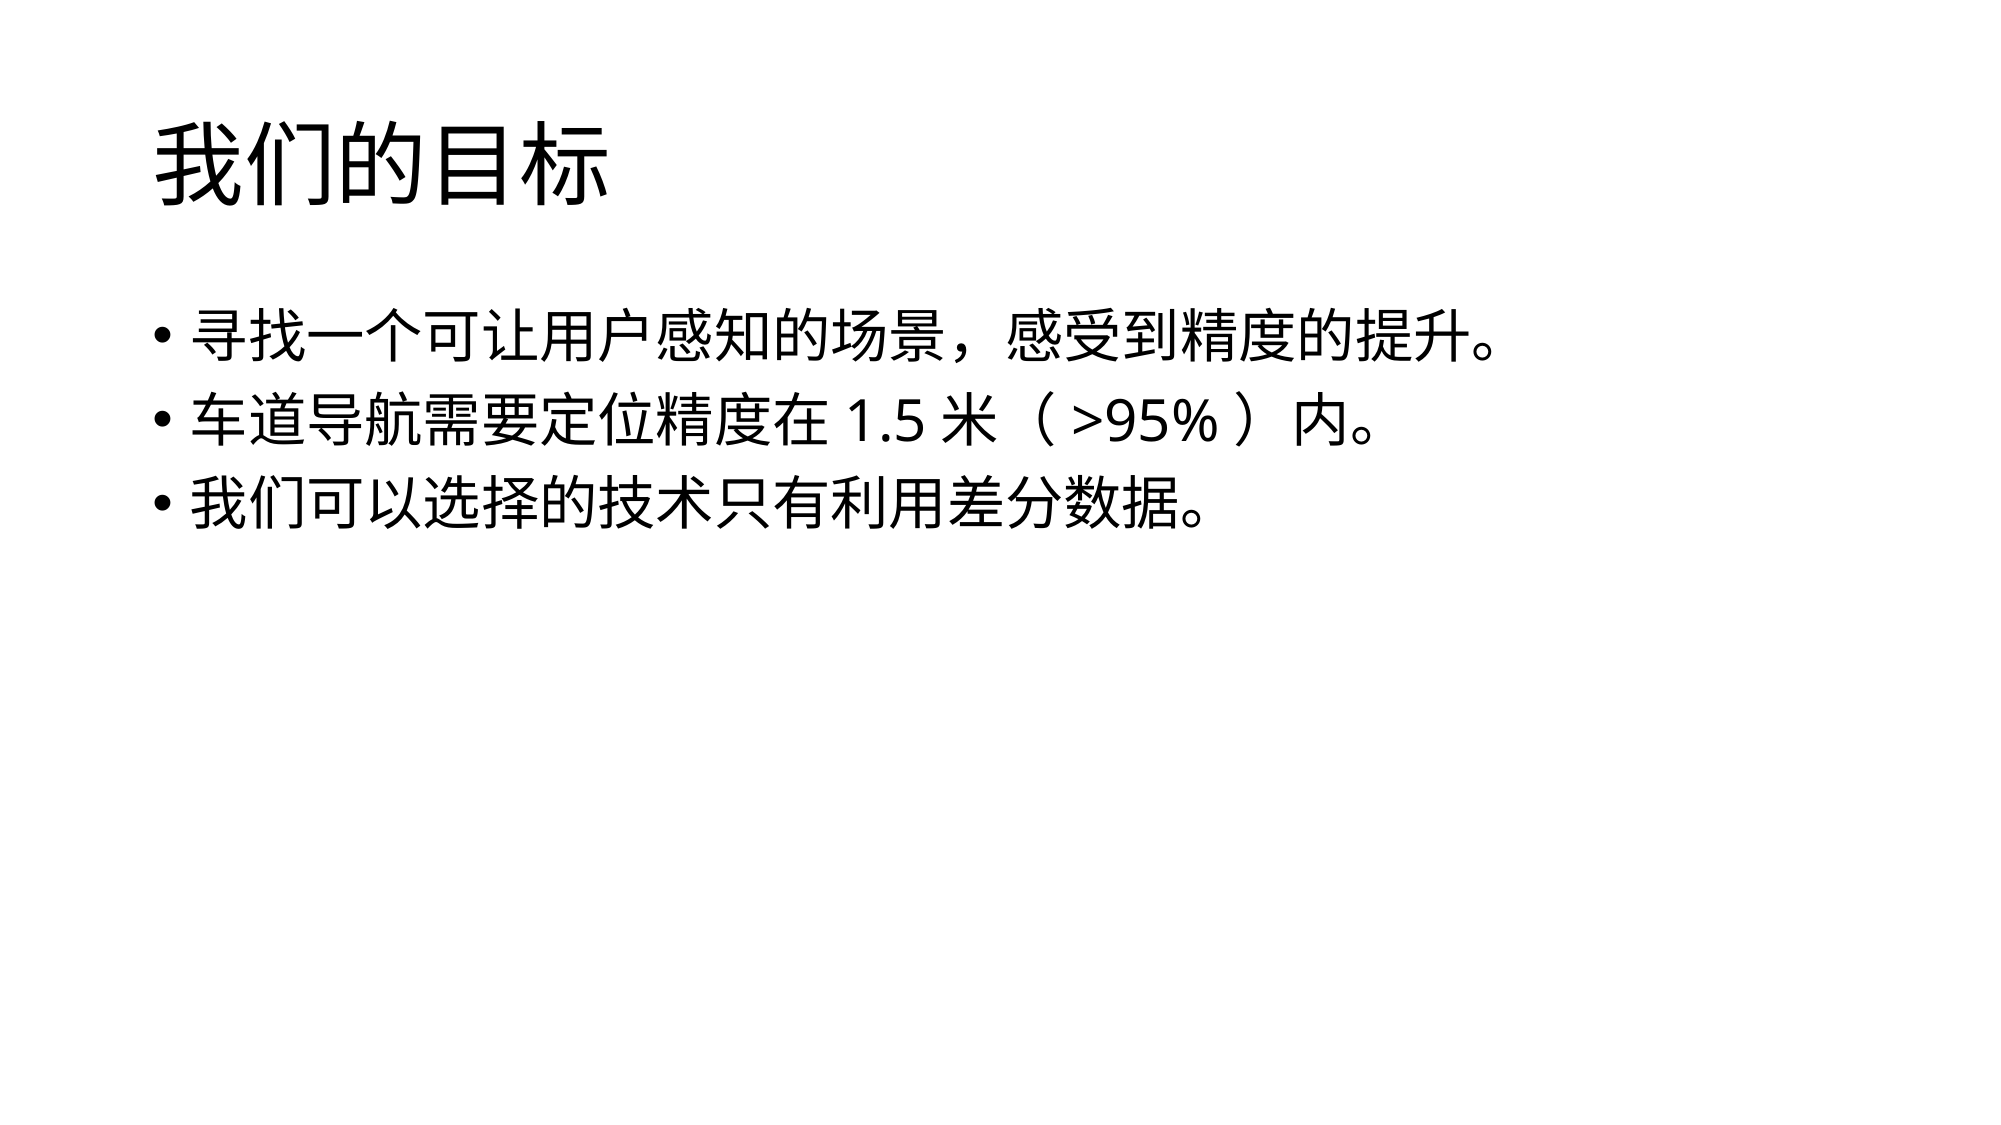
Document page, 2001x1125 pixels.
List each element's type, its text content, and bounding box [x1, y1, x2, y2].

list 寻找一个可让用户感知的场景，感受到精度的提升。 车道导航需要定位精度在1.5米（>95%）内。 我们可以选择的技术只有利用差分数据。 [137, 299, 1863, 1014]
title 我们的目标 [137, 59, 1863, 278]
